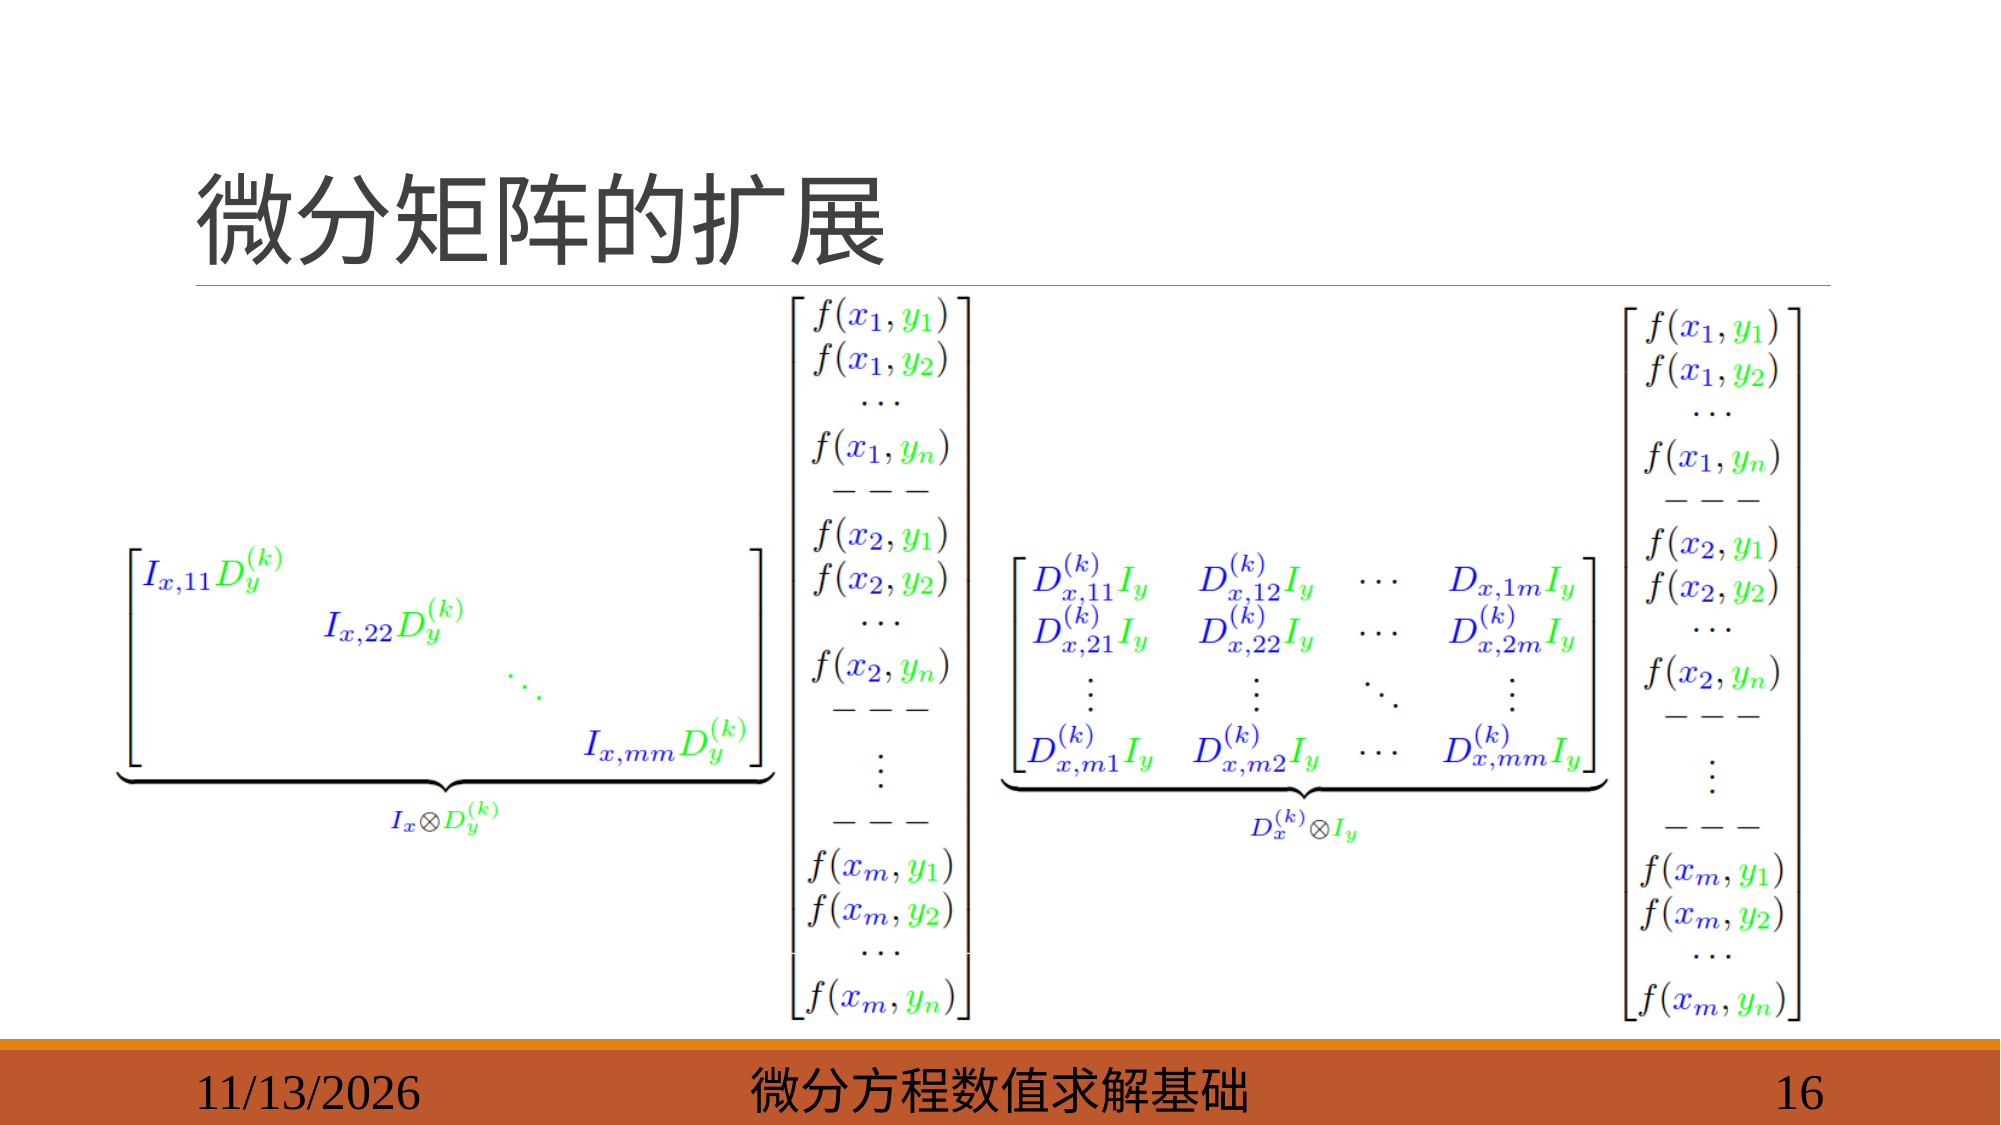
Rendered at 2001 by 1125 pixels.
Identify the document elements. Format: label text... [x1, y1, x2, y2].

footer 微分方程数值求解基础 [604, 1059, 1396, 1120]
title 微分矩阵的扩展 [180, 47, 1830, 285]
picture [106, 291, 976, 1026]
picture [999, 291, 1809, 1026]
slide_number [180, 1059, 586, 1120]
slide_number 15 [1624, 1059, 1840, 1120]
